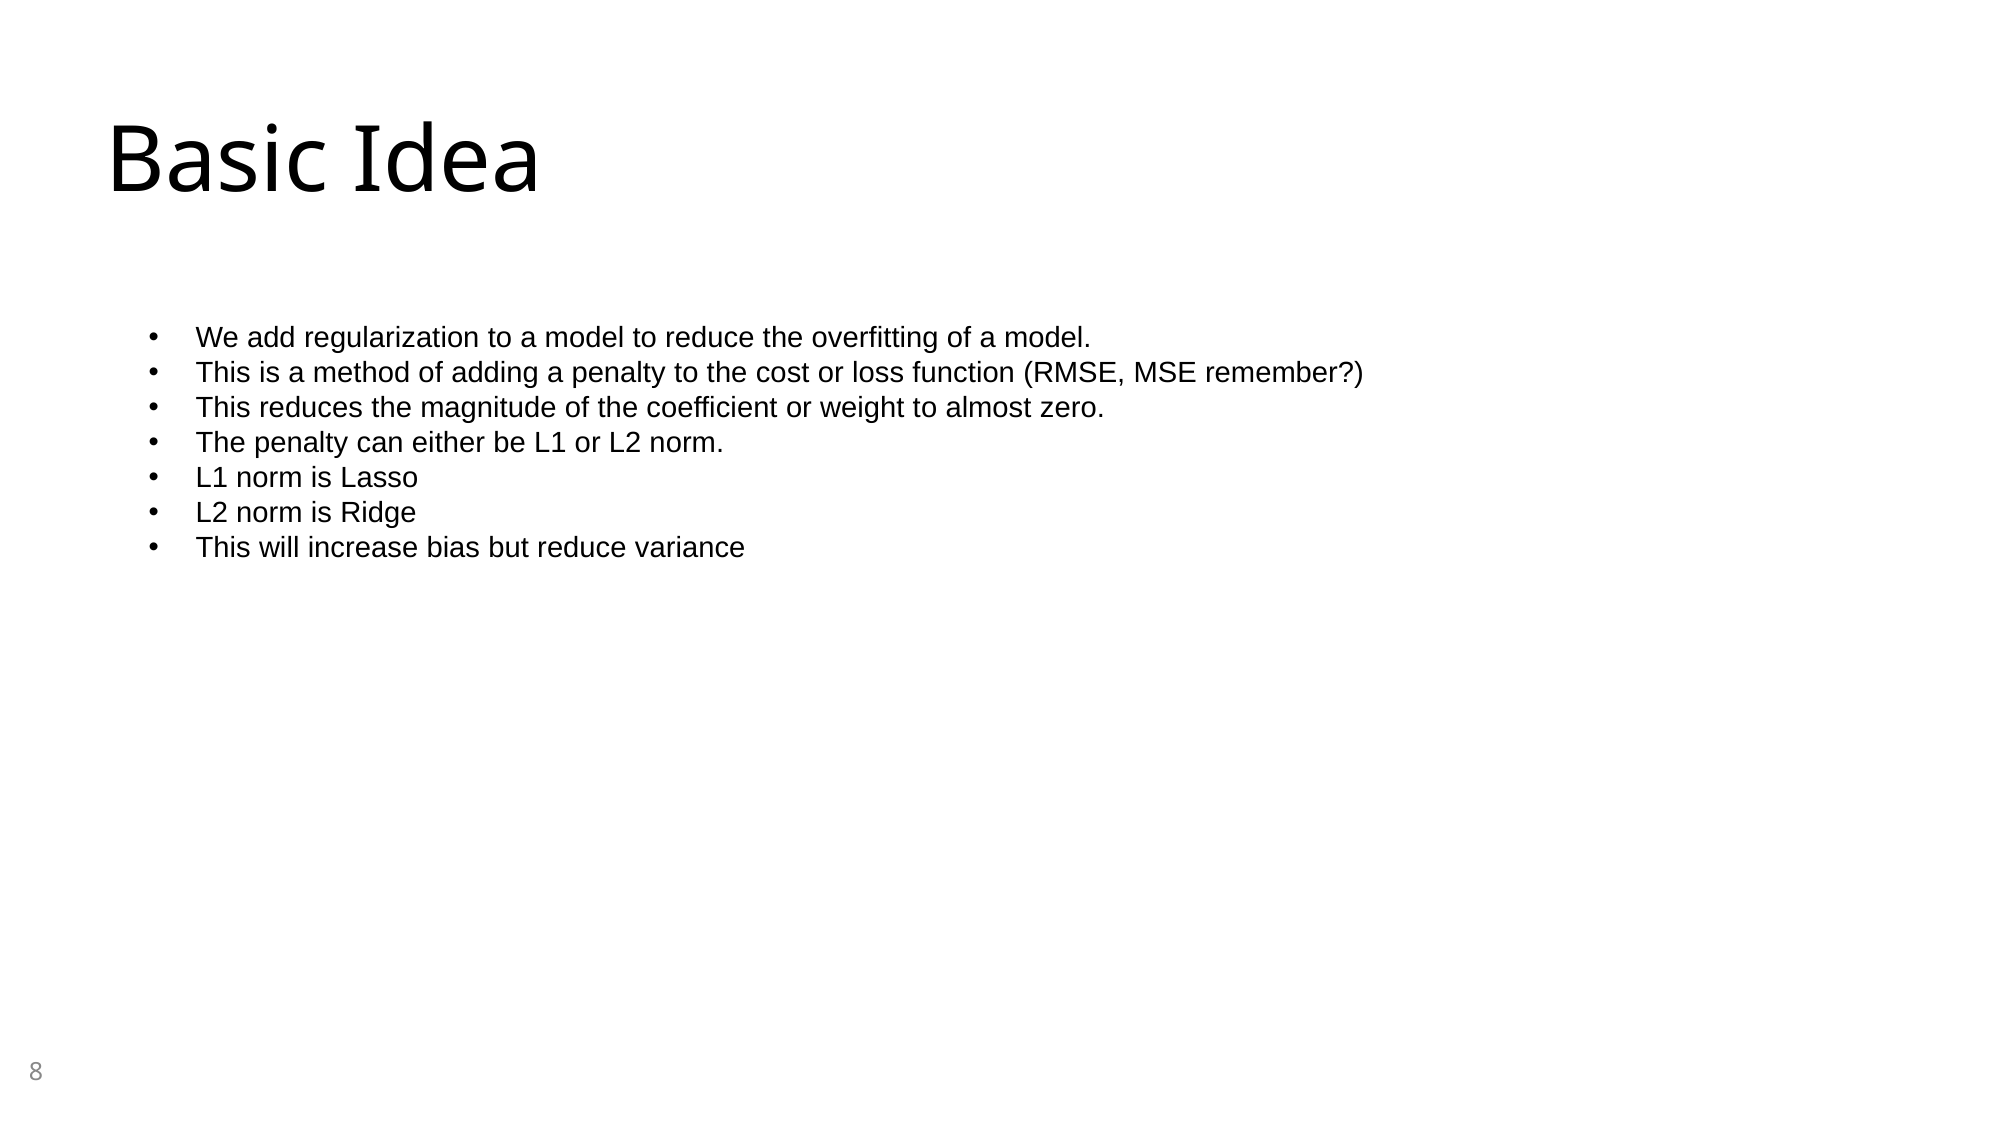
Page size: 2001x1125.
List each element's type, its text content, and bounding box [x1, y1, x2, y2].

slide_number 8 [13, 1042, 464, 1103]
title Basic Idea [90, 52, 1863, 271]
text_box We add regularization to a model to reduce the overfitting of a model. This is a method of adding a penalty to the cost or loss function (RMSE, MSE remember?) This reduces the magnitude of the coefficient or weight to almost zero. The penalty can either be L1 or L2 norm. L1 norm is Lasso L2 norm is Ridge This will increase bias but reduce variance [133, 311, 1805, 641]
